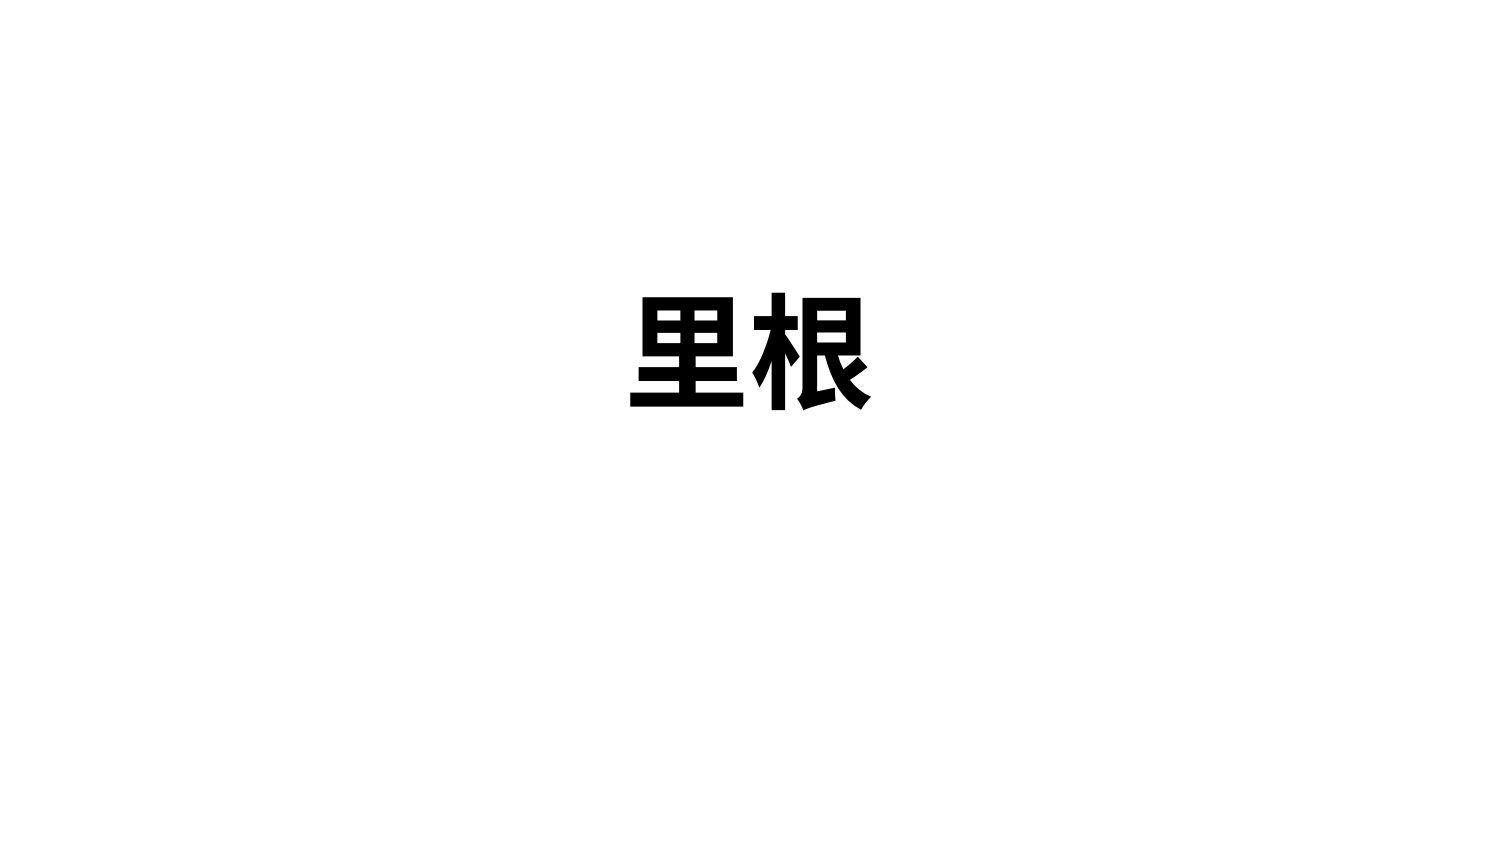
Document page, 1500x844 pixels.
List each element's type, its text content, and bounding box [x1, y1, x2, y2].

title 里根 [187, 138, 1313, 432]
